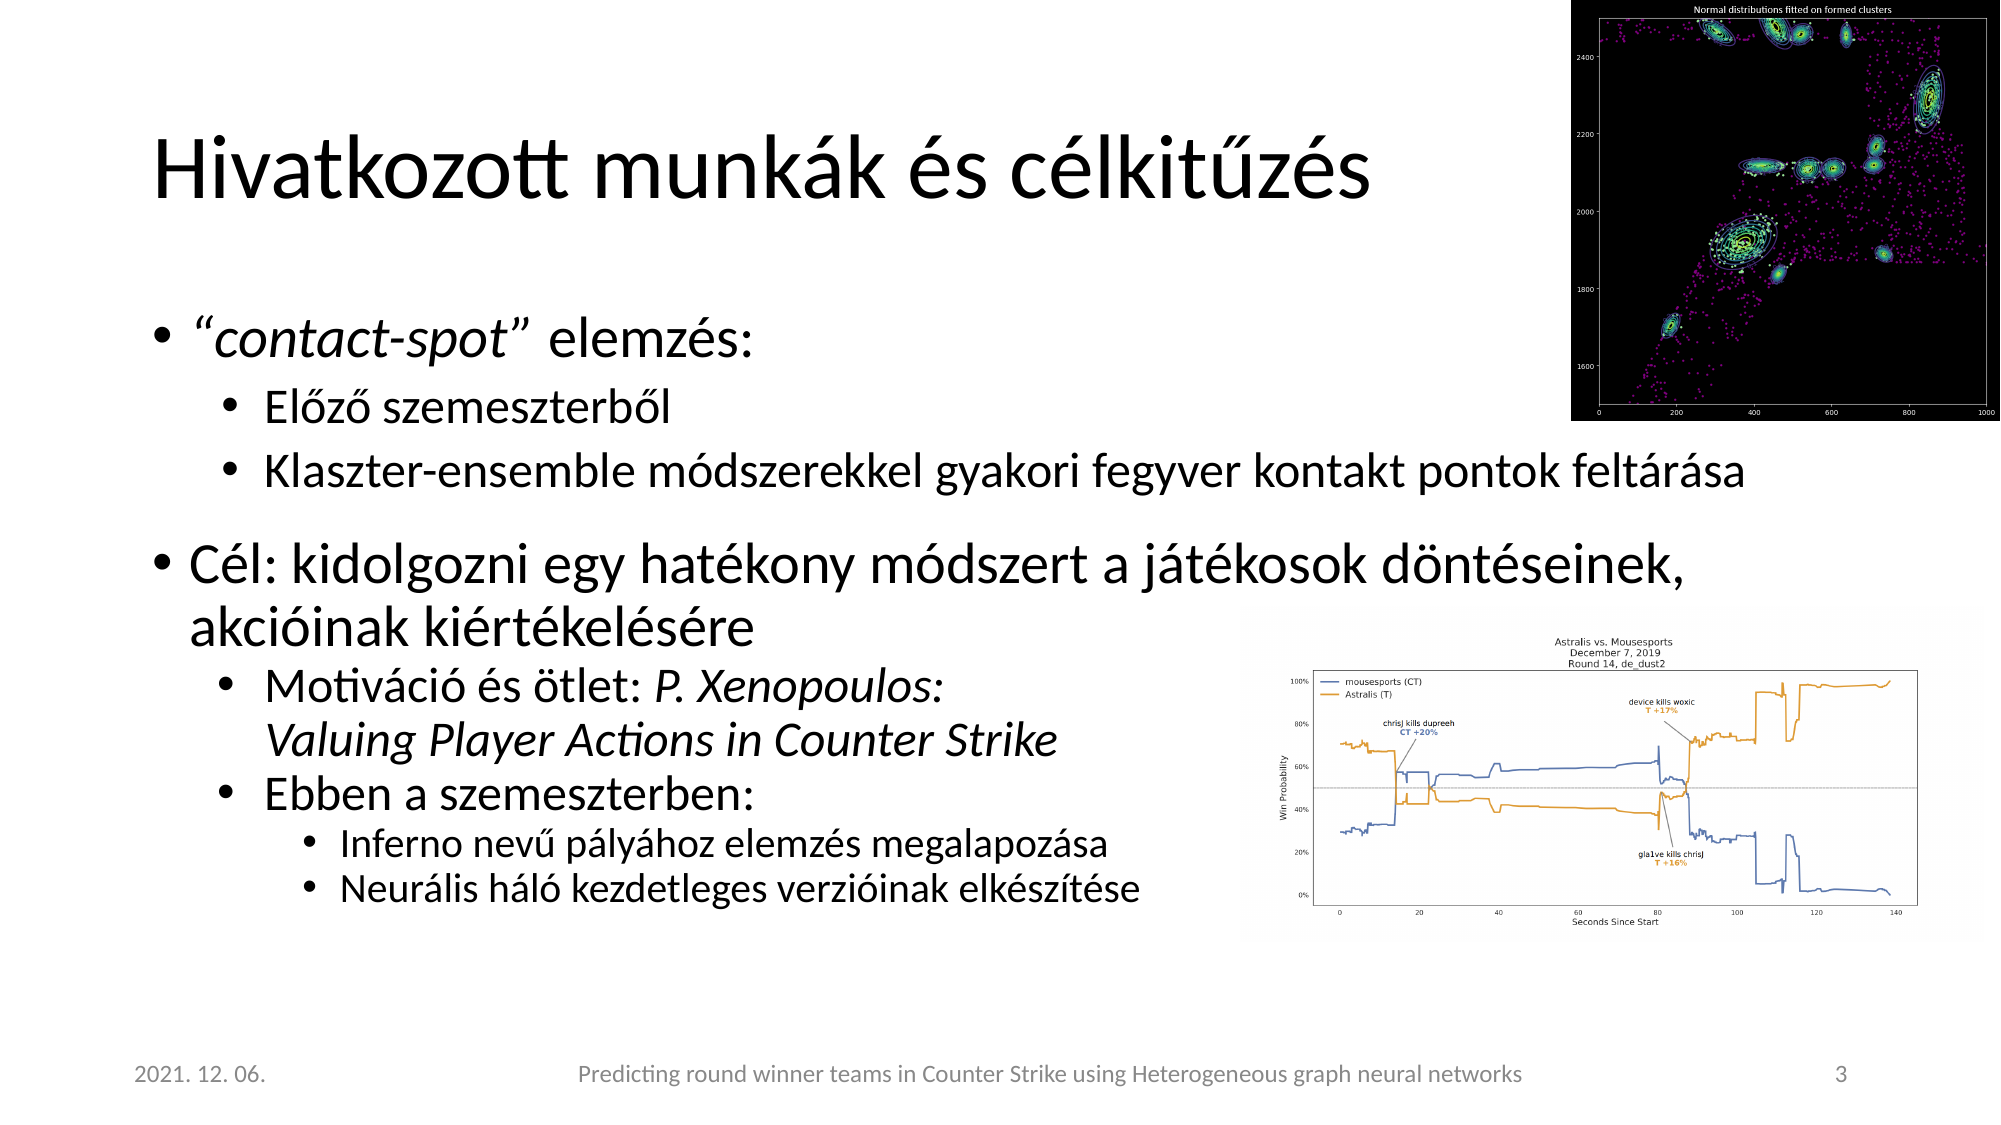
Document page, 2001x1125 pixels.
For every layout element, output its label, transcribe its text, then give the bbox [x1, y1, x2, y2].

slide_number ‹#› [1412, 1042, 1863, 1103]
title Hivatkozott munkák és célkitűzés [137, 59, 1566, 278]
picture [1240, 605, 1985, 943]
picture [1571, 0, 2000, 421]
text_box 2021. 12. 06. [4, 1042, 395, 1103]
text_box Predicting round winner teams in Counter Strike using Heterogeneous graph neural networks [395, 1042, 1412, 1103]
list “contact-spot” elemzés: Előző szemeszterből Klaszter-ensemble módszerekkel gyakori fegyver kontakt pontok feltárása Cél: kidolgozni egy hatékony módszert a játékosok döntéseinek, akcióinak kiértékelésére Motiváció és ötlet: P. Xenopoulos: Valuing Player Actions in Counter Strike Ebben a szemeszterben: Inferno nevű pályához elemzés megalapozása Neurális háló kezdetleges verzióinak elkészítése [137, 299, 1863, 1042]
